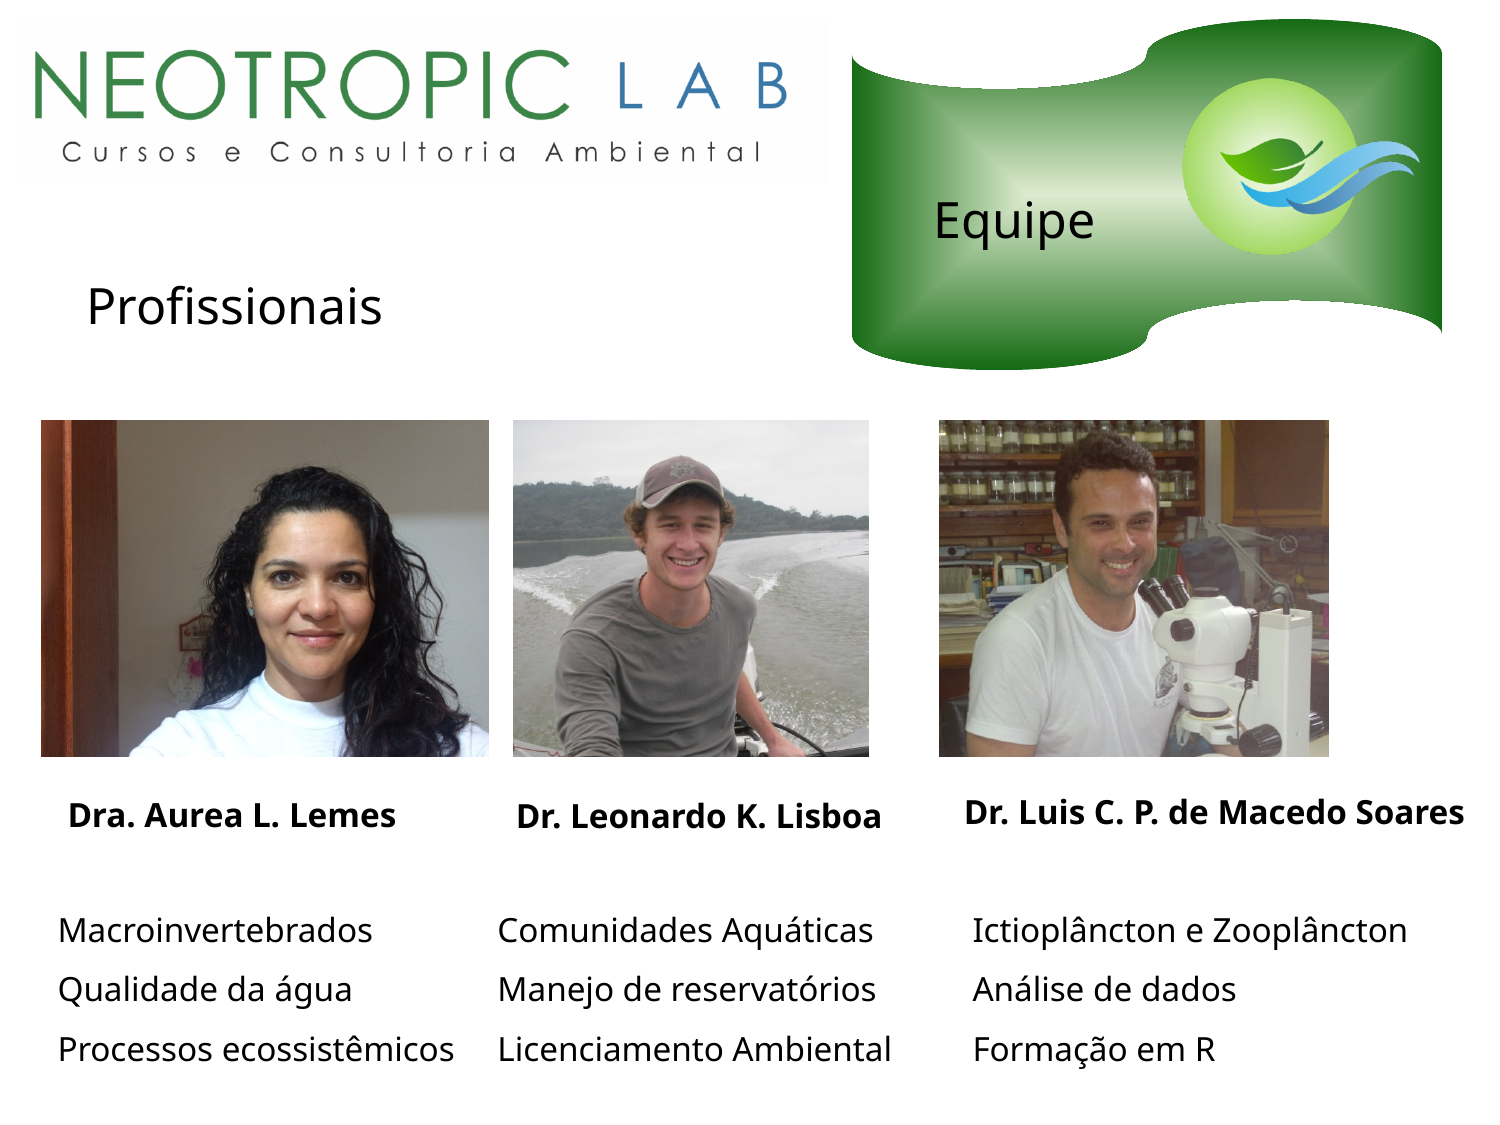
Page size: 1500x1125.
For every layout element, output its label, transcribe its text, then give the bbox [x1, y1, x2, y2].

picture [939, 420, 1330, 757]
text_box Dra. Aurea L. Lemes [52, 786, 412, 842]
text_box Ictioplâncton e Zooplâncton Análise de dados Formação em R [957, 881, 1424, 1076]
text_box Equipe [919, 180, 1111, 256]
picture [41, 420, 489, 757]
picture [15, 18, 827, 185]
text_box [849, 16, 1445, 373]
text_box Comunidades Aquáticas Manejo de reservatórios Licenciamento Ambiental [482, 881, 908, 1076]
picture [1182, 78, 1420, 255]
picture [513, 420, 869, 757]
text_box Dr. Luis C. P. de Macedo Soares [948, 784, 1490, 839]
text_box Macroinvertebrados Qualidade da água Processos ecossistêmicos [42, 881, 471, 1076]
text_box Profissionais [71, 267, 399, 342]
text_box Dr. Leonardo K. Lisboa [501, 788, 898, 843]
